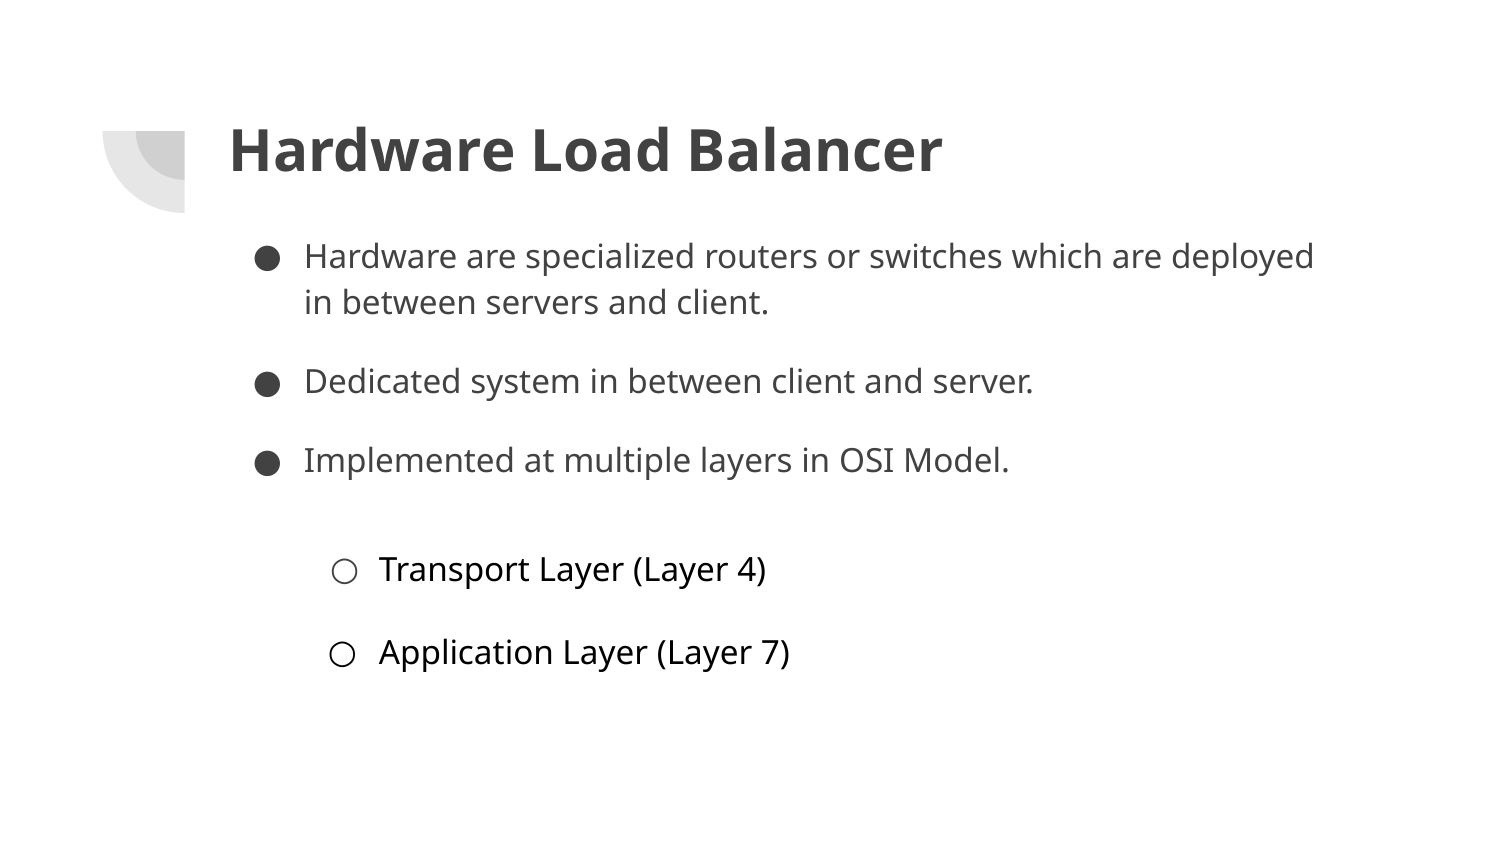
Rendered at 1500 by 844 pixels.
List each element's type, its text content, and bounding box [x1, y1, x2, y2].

title Hardware Load Balancer [213, 98, 1368, 209]
list Hardware are specialized routers or switches which are deployed in between servers and client. Dedicated system in between client and server. Implemented at multiple layers in OSI Model. Transport Layer (Layer 4) Application Layer (Layer 7) [213, 214, 1368, 744]
